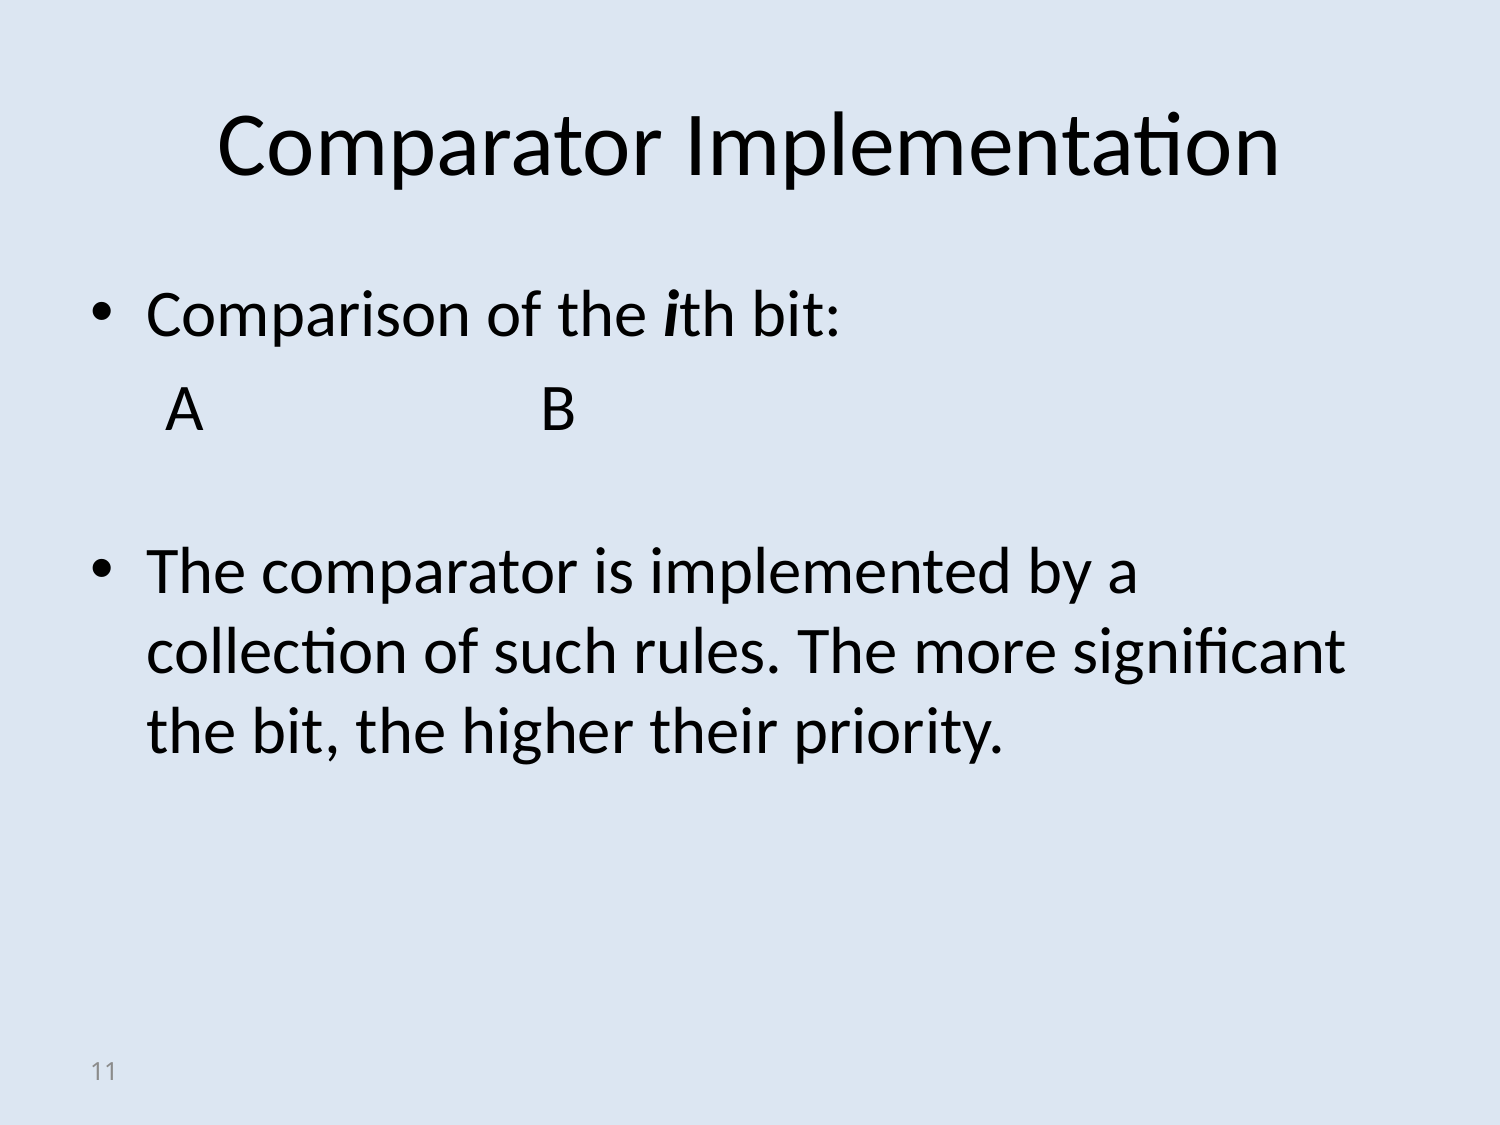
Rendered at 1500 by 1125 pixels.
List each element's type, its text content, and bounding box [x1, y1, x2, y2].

slide_number 11 [75, 1042, 425, 1103]
title Comparator Implementation [75, 45, 1425, 233]
